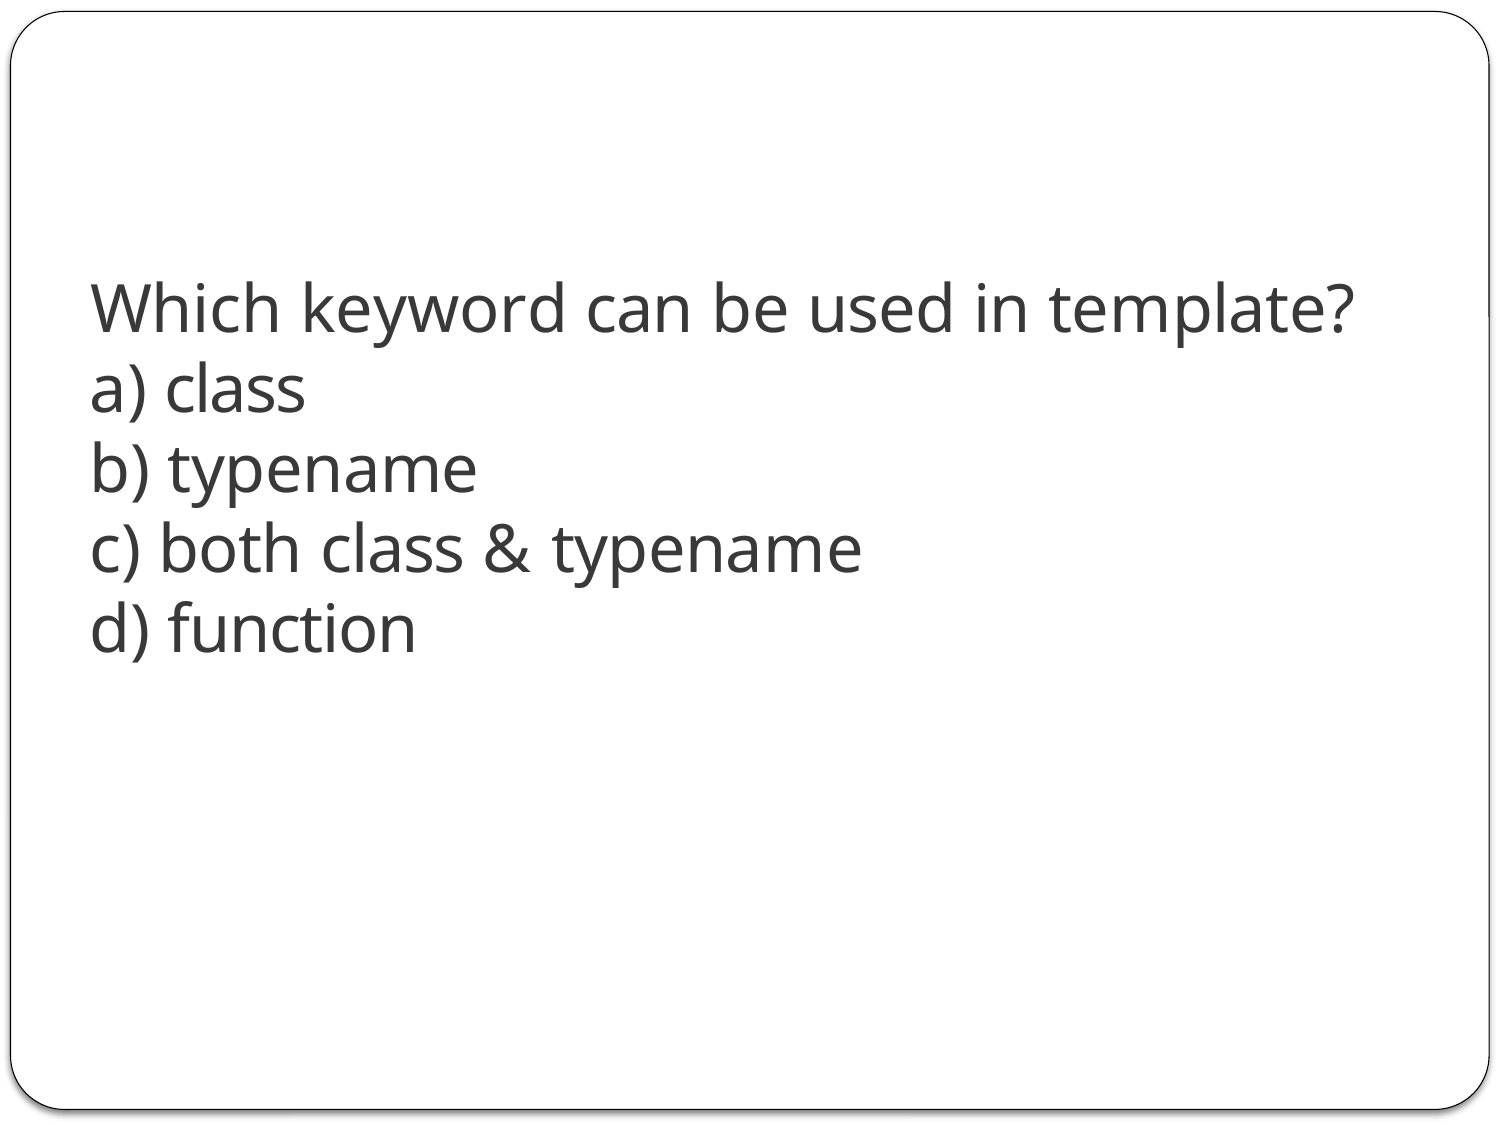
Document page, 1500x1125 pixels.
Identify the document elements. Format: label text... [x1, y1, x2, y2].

text_box Which keyword can be used in template? class typename both class & typename function [87, 263, 1357, 666]
